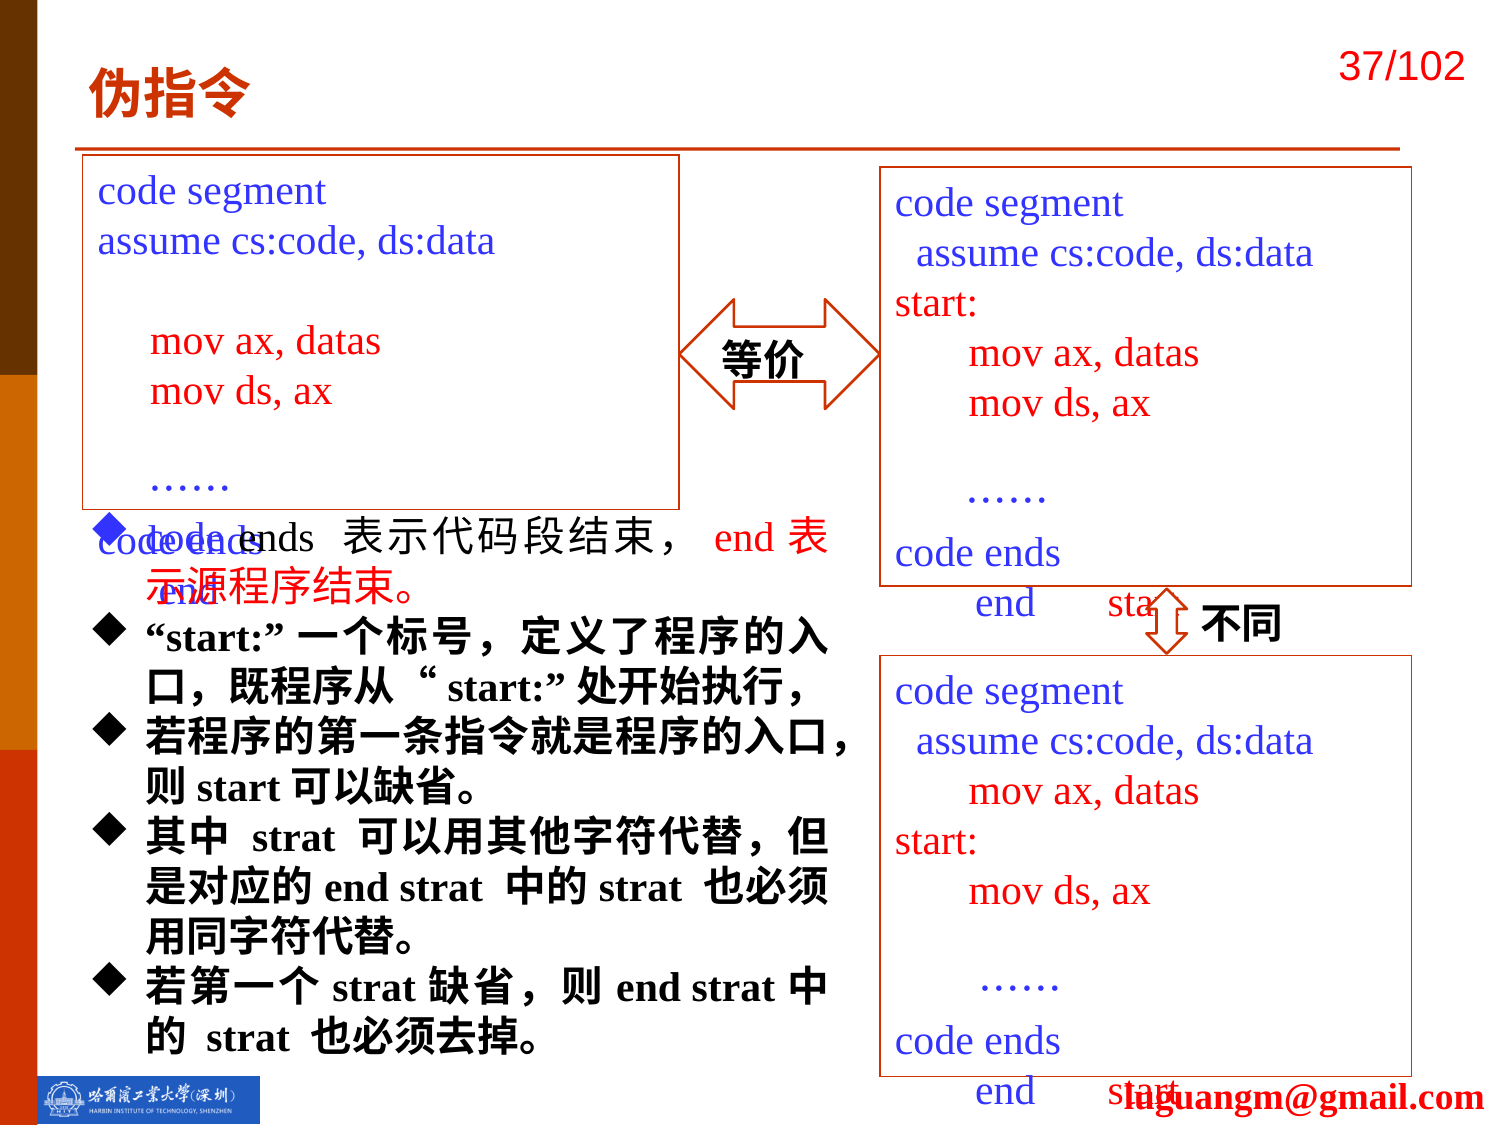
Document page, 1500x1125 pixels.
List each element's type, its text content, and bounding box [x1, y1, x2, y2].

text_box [879, 588, 1412, 1077]
text_box 等价 [679, 299, 880, 409]
text_box 伪指令 [74, 52, 1123, 132]
list code segment assume cs:code, ds:data mov ax, datas mov ds, ax …… code ends end [82, 154, 680, 502]
text_box code ends 表示代码段结束，end表示源程序结束。 “start:”一个标号，定义了程序的入口，既程序从“start:”处开始执行， 若程序的第一条指令就是程序的入口，则start可以缺省。 其中 strat 可以用其他字符代替，但是对应的end strat 中的strat 也必须用同字符代替。 若第一个strat缺省，则end strat中的 strat 也必须去掉。 [74, 502, 845, 1068]
text_box code segment assume cs:code, ds:data start: mov ax, datas mov ds, ax …… code ends end start [879, 166, 1412, 587]
picture [37, 1076, 260, 1124]
